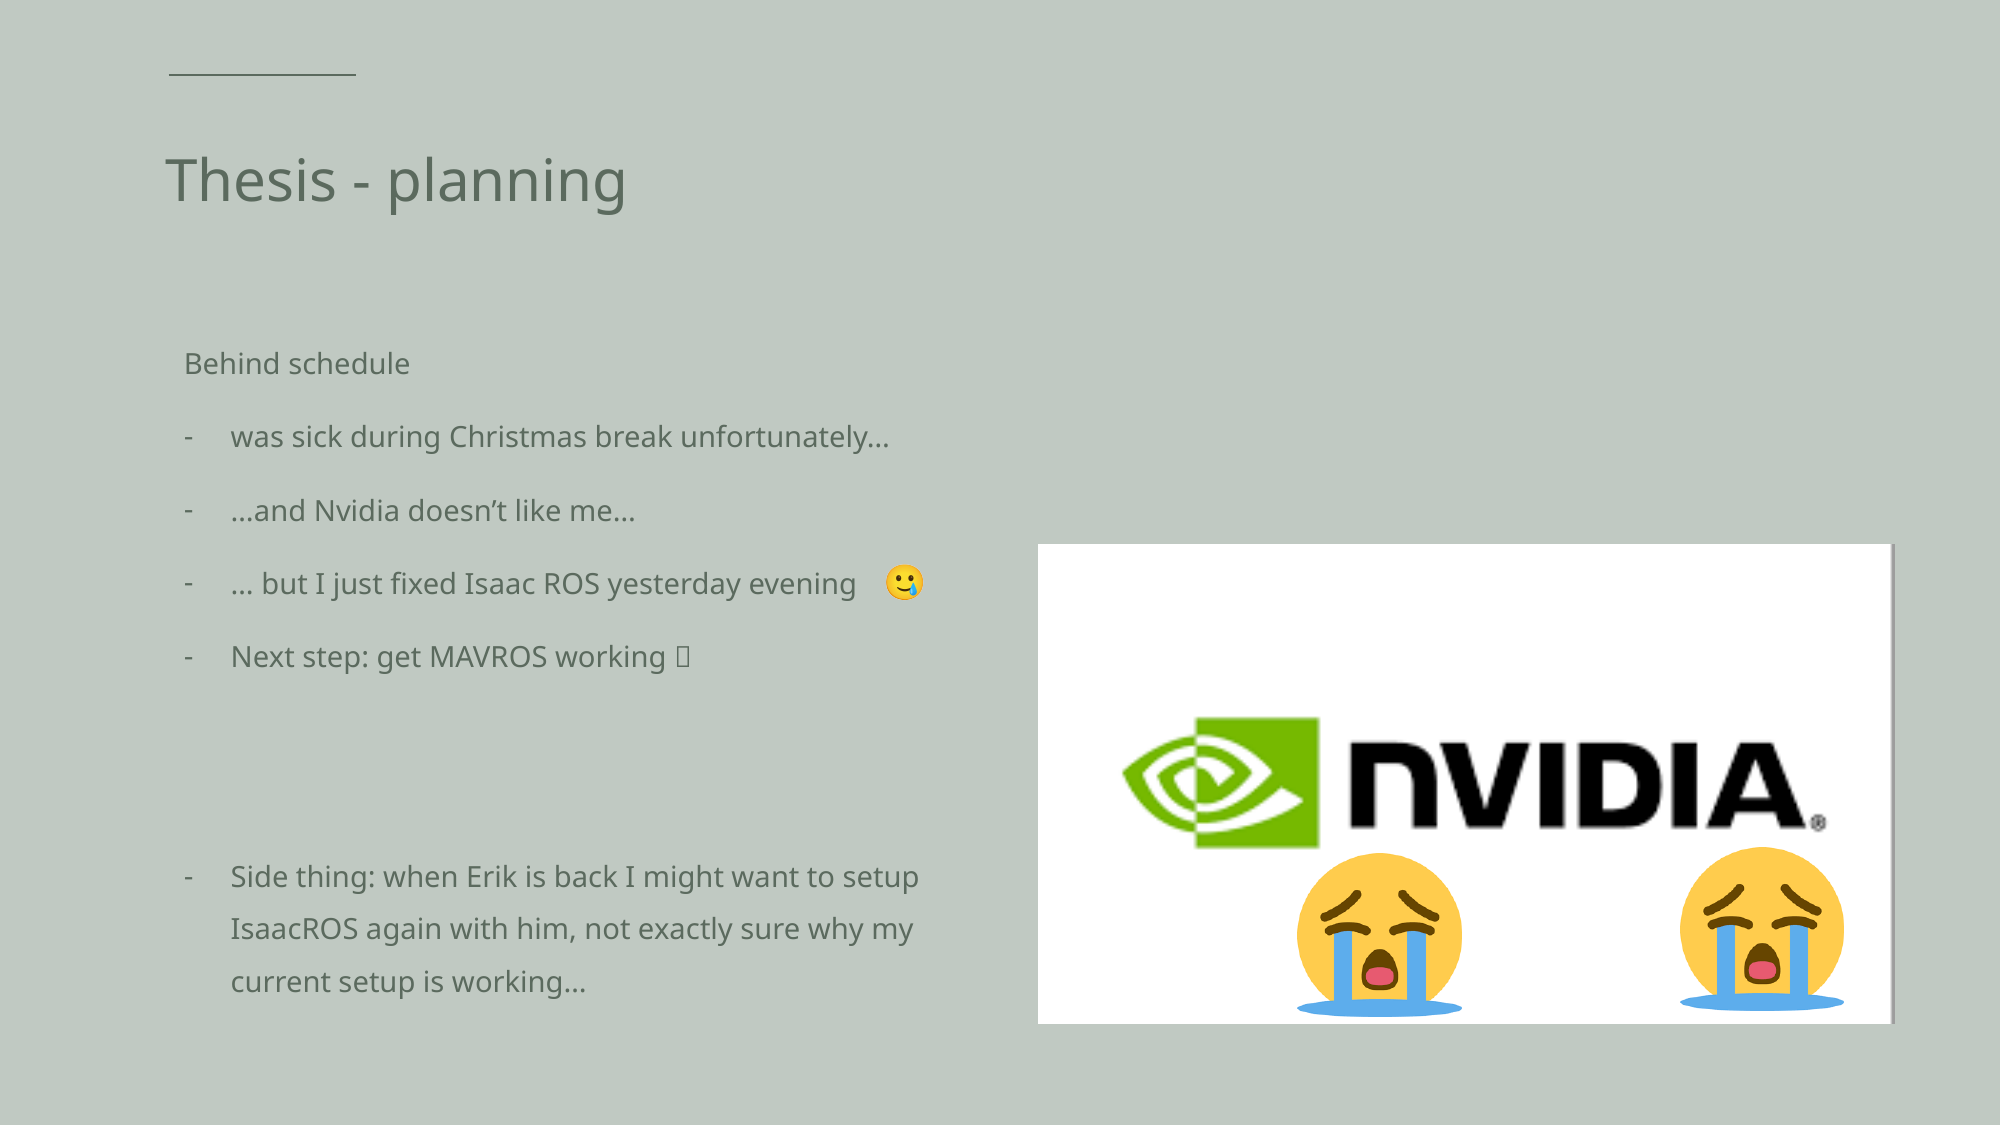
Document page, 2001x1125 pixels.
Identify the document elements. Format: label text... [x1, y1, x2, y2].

picture [884, 562, 925, 603]
picture [1038, 544, 1895, 1024]
title Thesis - planning [150, 143, 949, 248]
list Behind schedule was sick during Christmas break unfortunately… …and Nvidia doesn’t like me… … but I just fixed Isaac ROS yesterday evening Next step: get MAVROS working  Side thing: when Erik is back I might want to setup IsaacROS again with him, not exactly sure why my current setup is working… [168, 320, 982, 1040]
